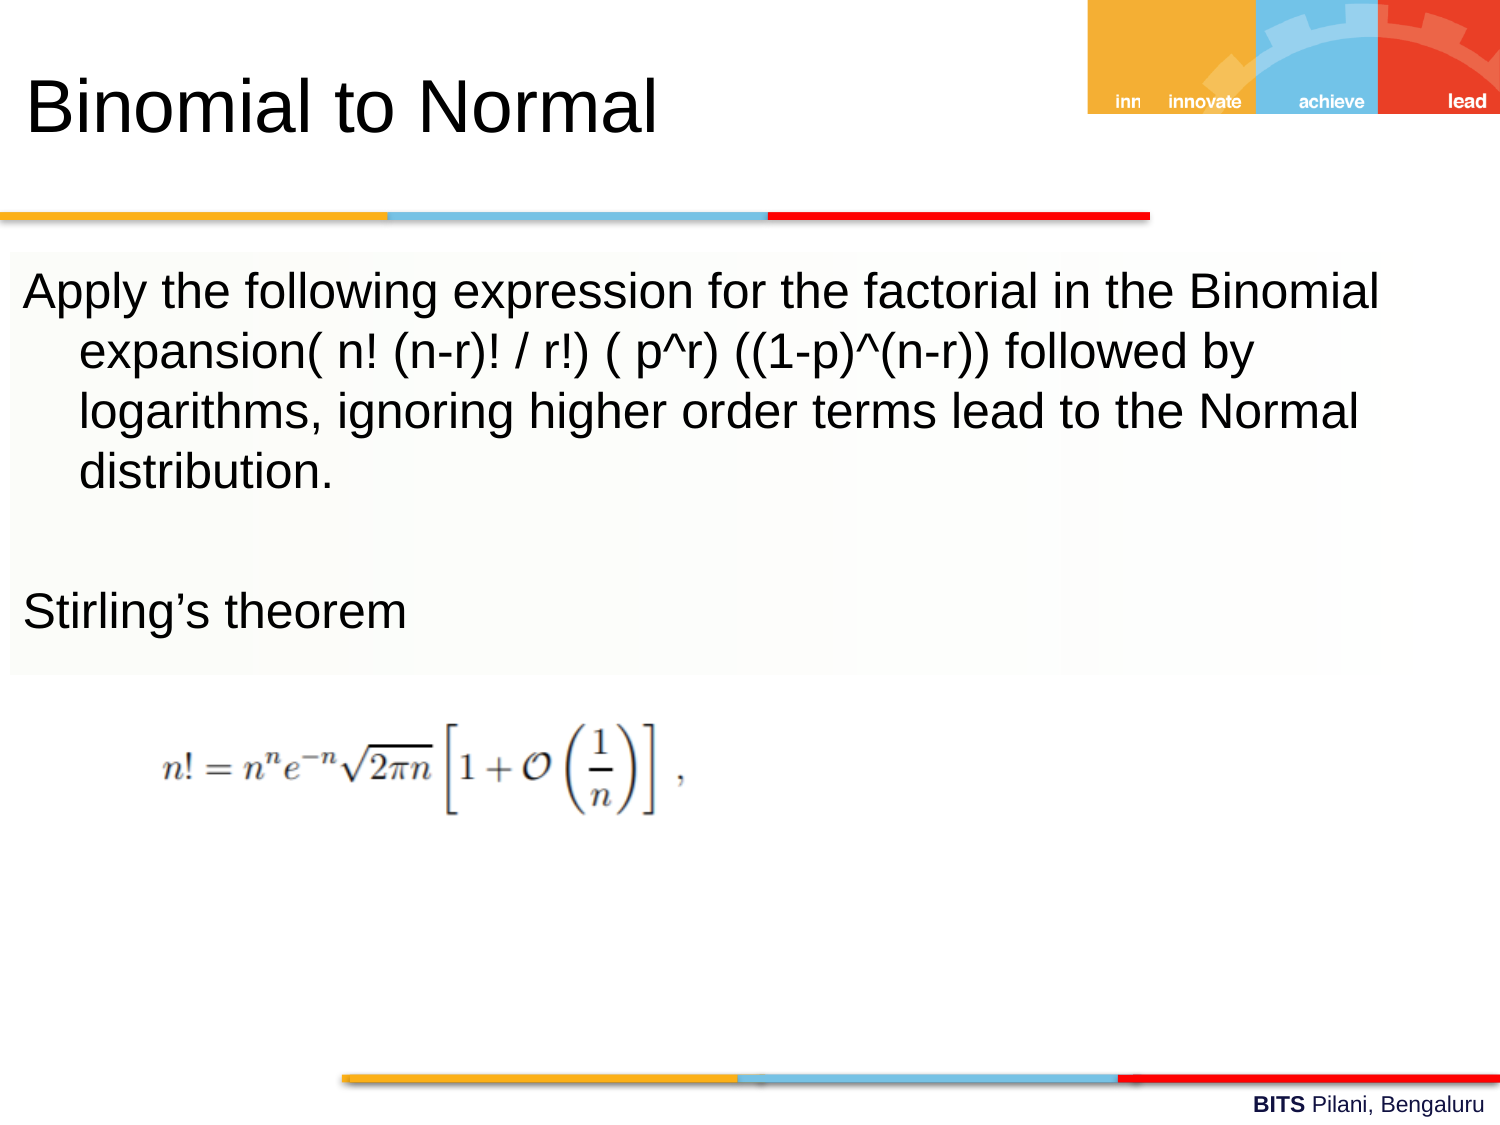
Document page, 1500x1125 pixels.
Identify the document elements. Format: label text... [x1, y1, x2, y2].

picture [24, 699, 780, 848]
title Binomial to Normal [10, 4, 1125, 200]
picture [1087, 0, 1500, 114]
list Apply the following expression for the factorial in the Binomial expansion( n! (n-r)! / r!) ( p^r) ((1-p)^(n-r)) followed by logarithms, ignoring higher order terms lead to the Normal distribution. Stirling’s theorem [10, 252, 1461, 675]
